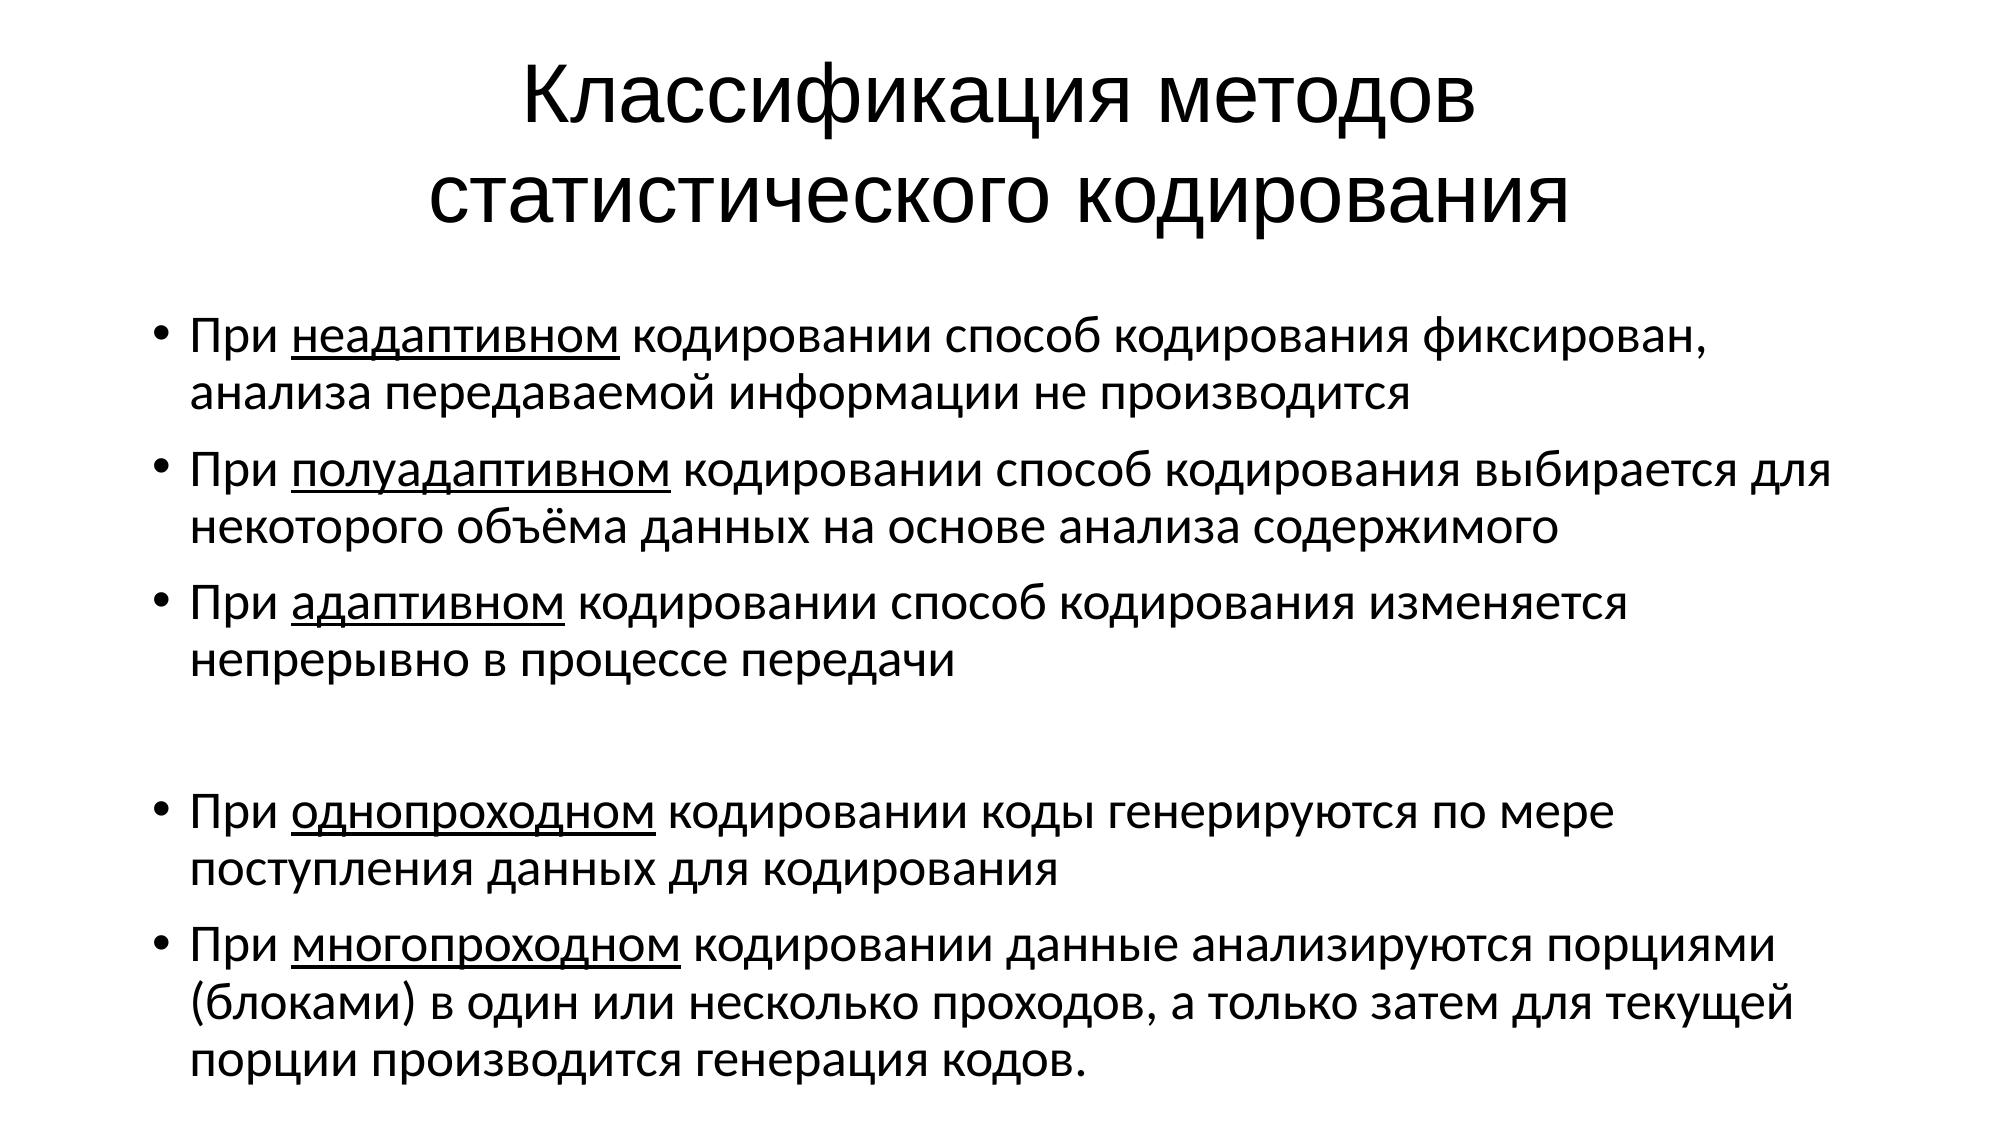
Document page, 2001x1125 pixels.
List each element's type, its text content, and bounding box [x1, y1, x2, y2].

text_box Классификация методов статистического кодирования [324, 45, 1675, 233]
list При неадаптивном кодировании способ кодирования фиксирован, анализа передаваемой информации не производится При полуадаптивном кодировании способ кодирования выбирается для некоторого объёма данных на основе анализа содержимого При адаптивном кодировании способ кодирования изменяется непрерывно в процессе передачи При однопроходном кодировании коды генерируются по мере поступления данных для кодирования При многопроходном кодировании данные анализируются порциями (блоками) в один или несколько проходов, а только затем для текущей порции производится генерация кодов. [137, 299, 1915, 1097]
